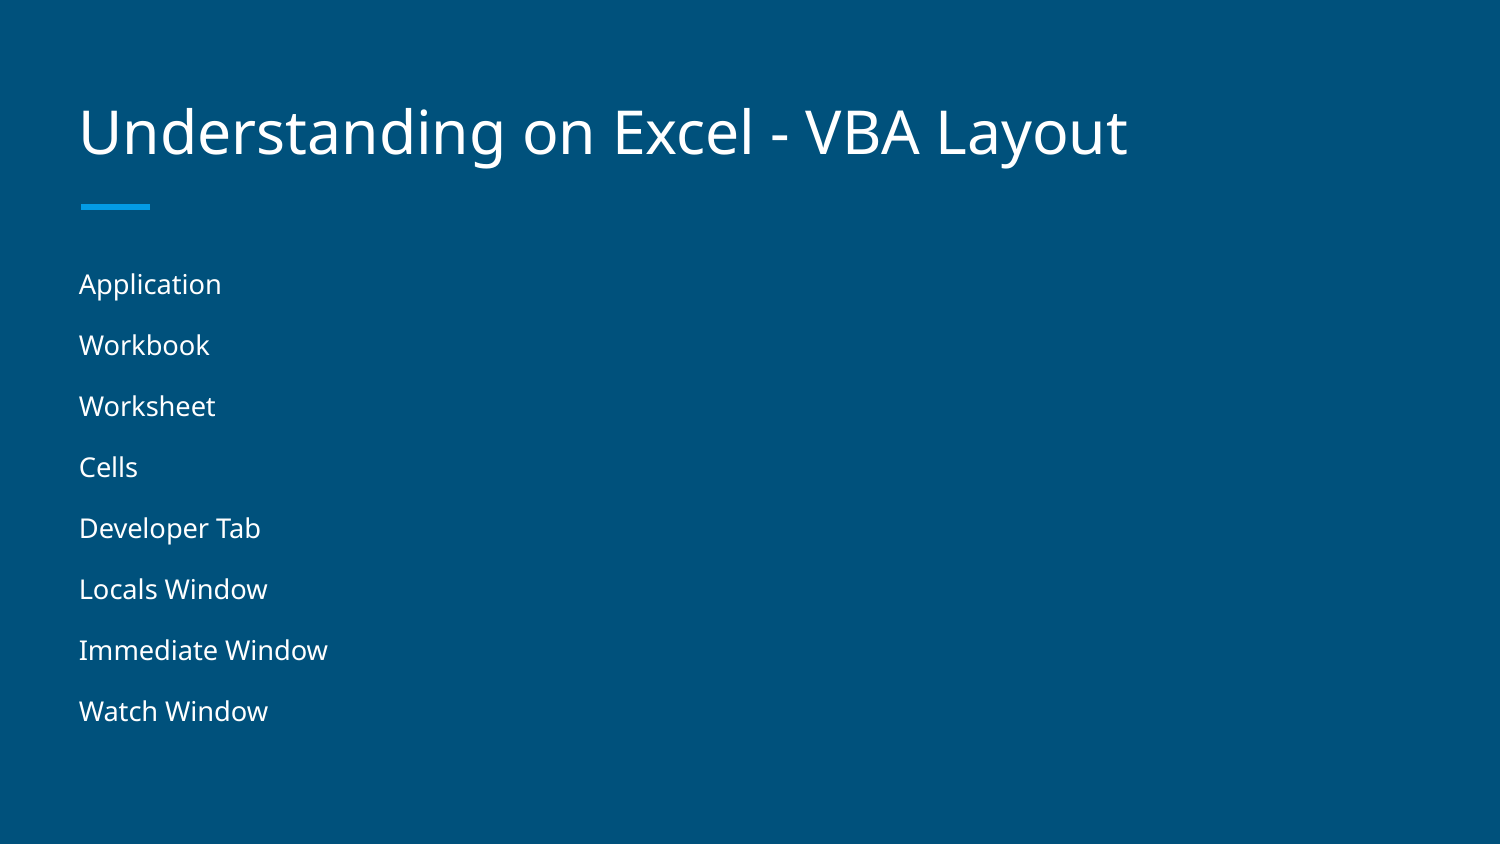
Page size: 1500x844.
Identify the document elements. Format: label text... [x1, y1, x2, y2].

title Understanding on Excel - VBA Layout [63, 75, 1437, 188]
list Application Workbook Worksheet Cells Developer Tab Locals Window Immediate Window Watch Window [63, 244, 1437, 750]
